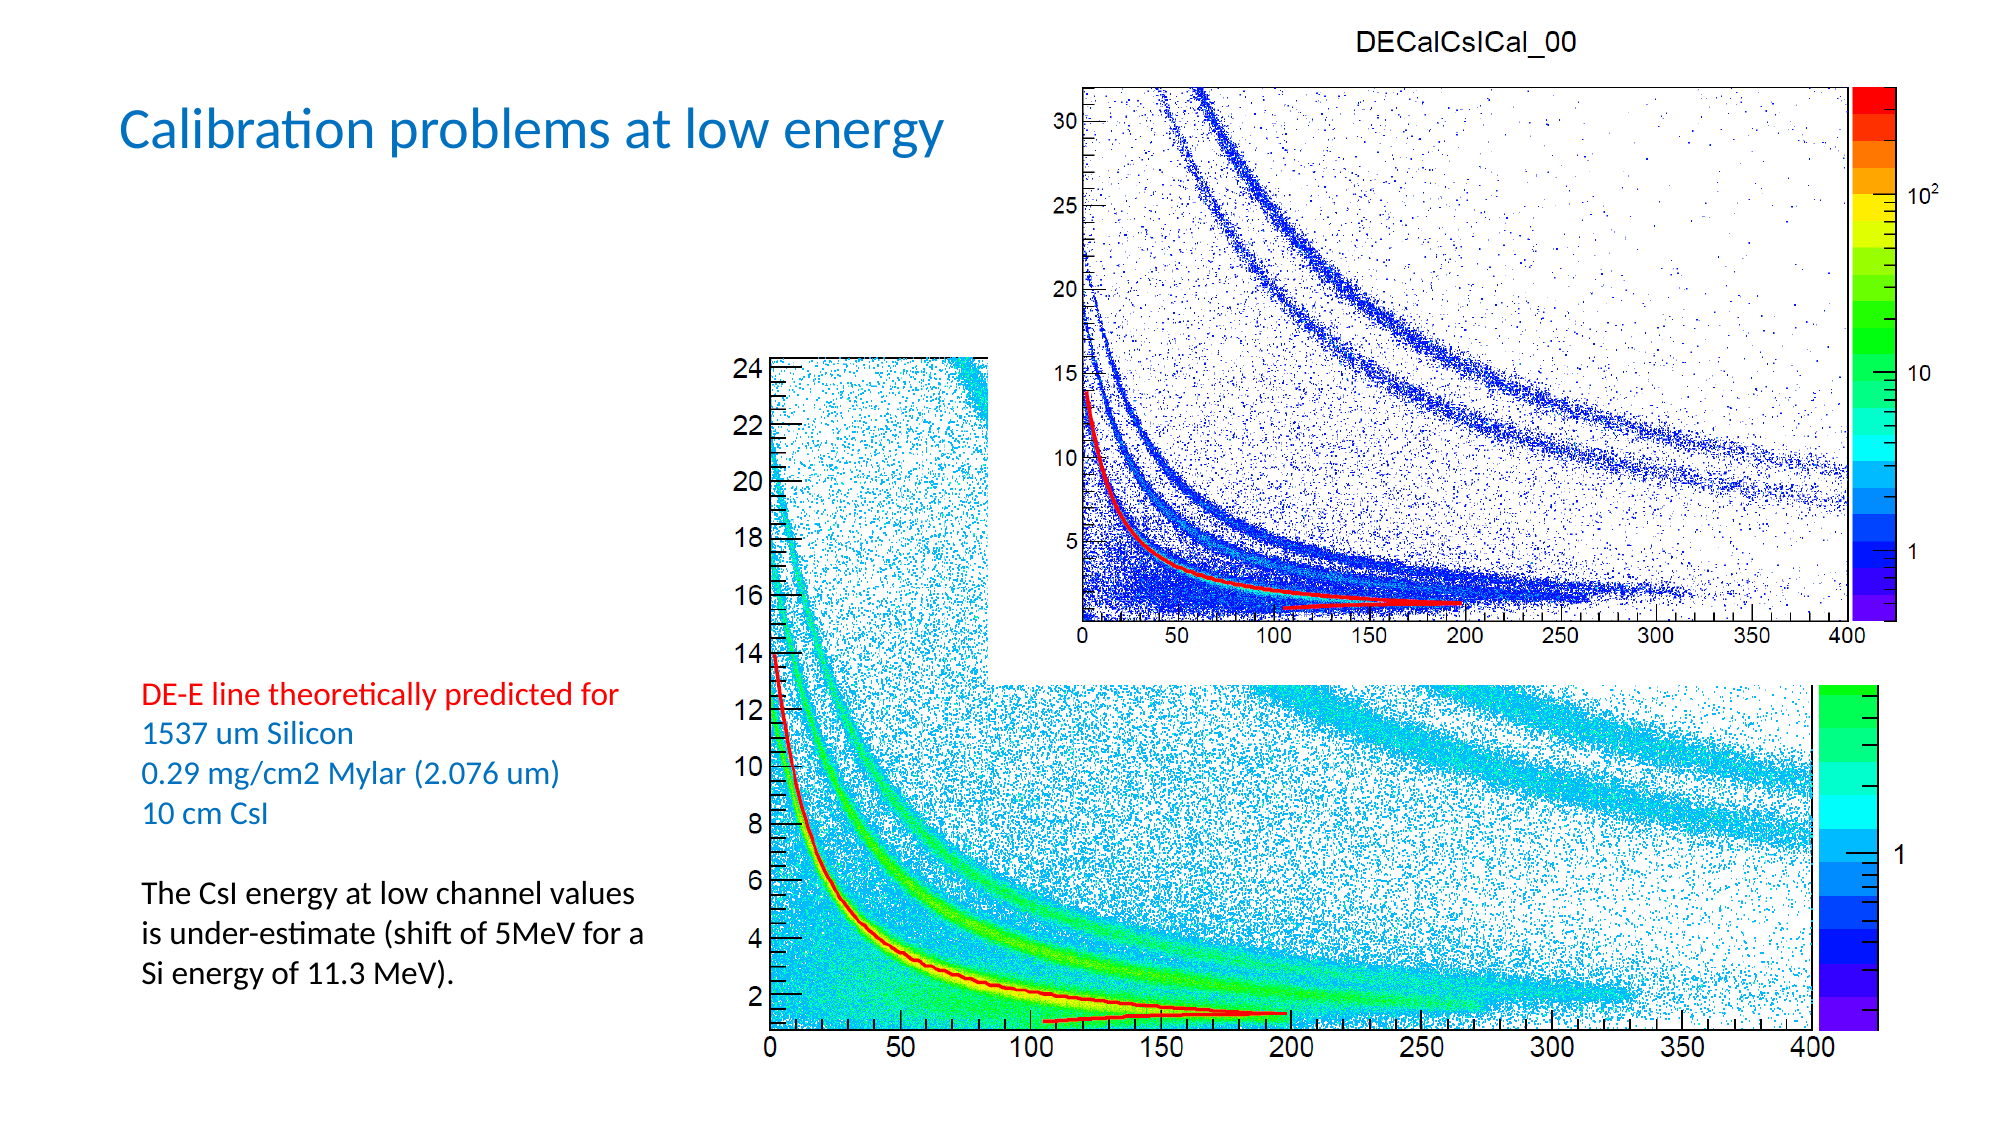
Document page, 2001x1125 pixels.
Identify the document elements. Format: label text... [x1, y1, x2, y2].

picture [642, 20, 1941, 1101]
text_box Calibration problems at low energy [105, 82, 961, 168]
text_box DE-E line theoretically predicted for 1537 um Silicon 0.29 mg/cm2 Mylar (2.076 um) 10 cm CsI The CsI energy at low channel values is under-estimate (shift of 5MeV for a Si energy of 11.3 MeV). [126, 664, 642, 999]
